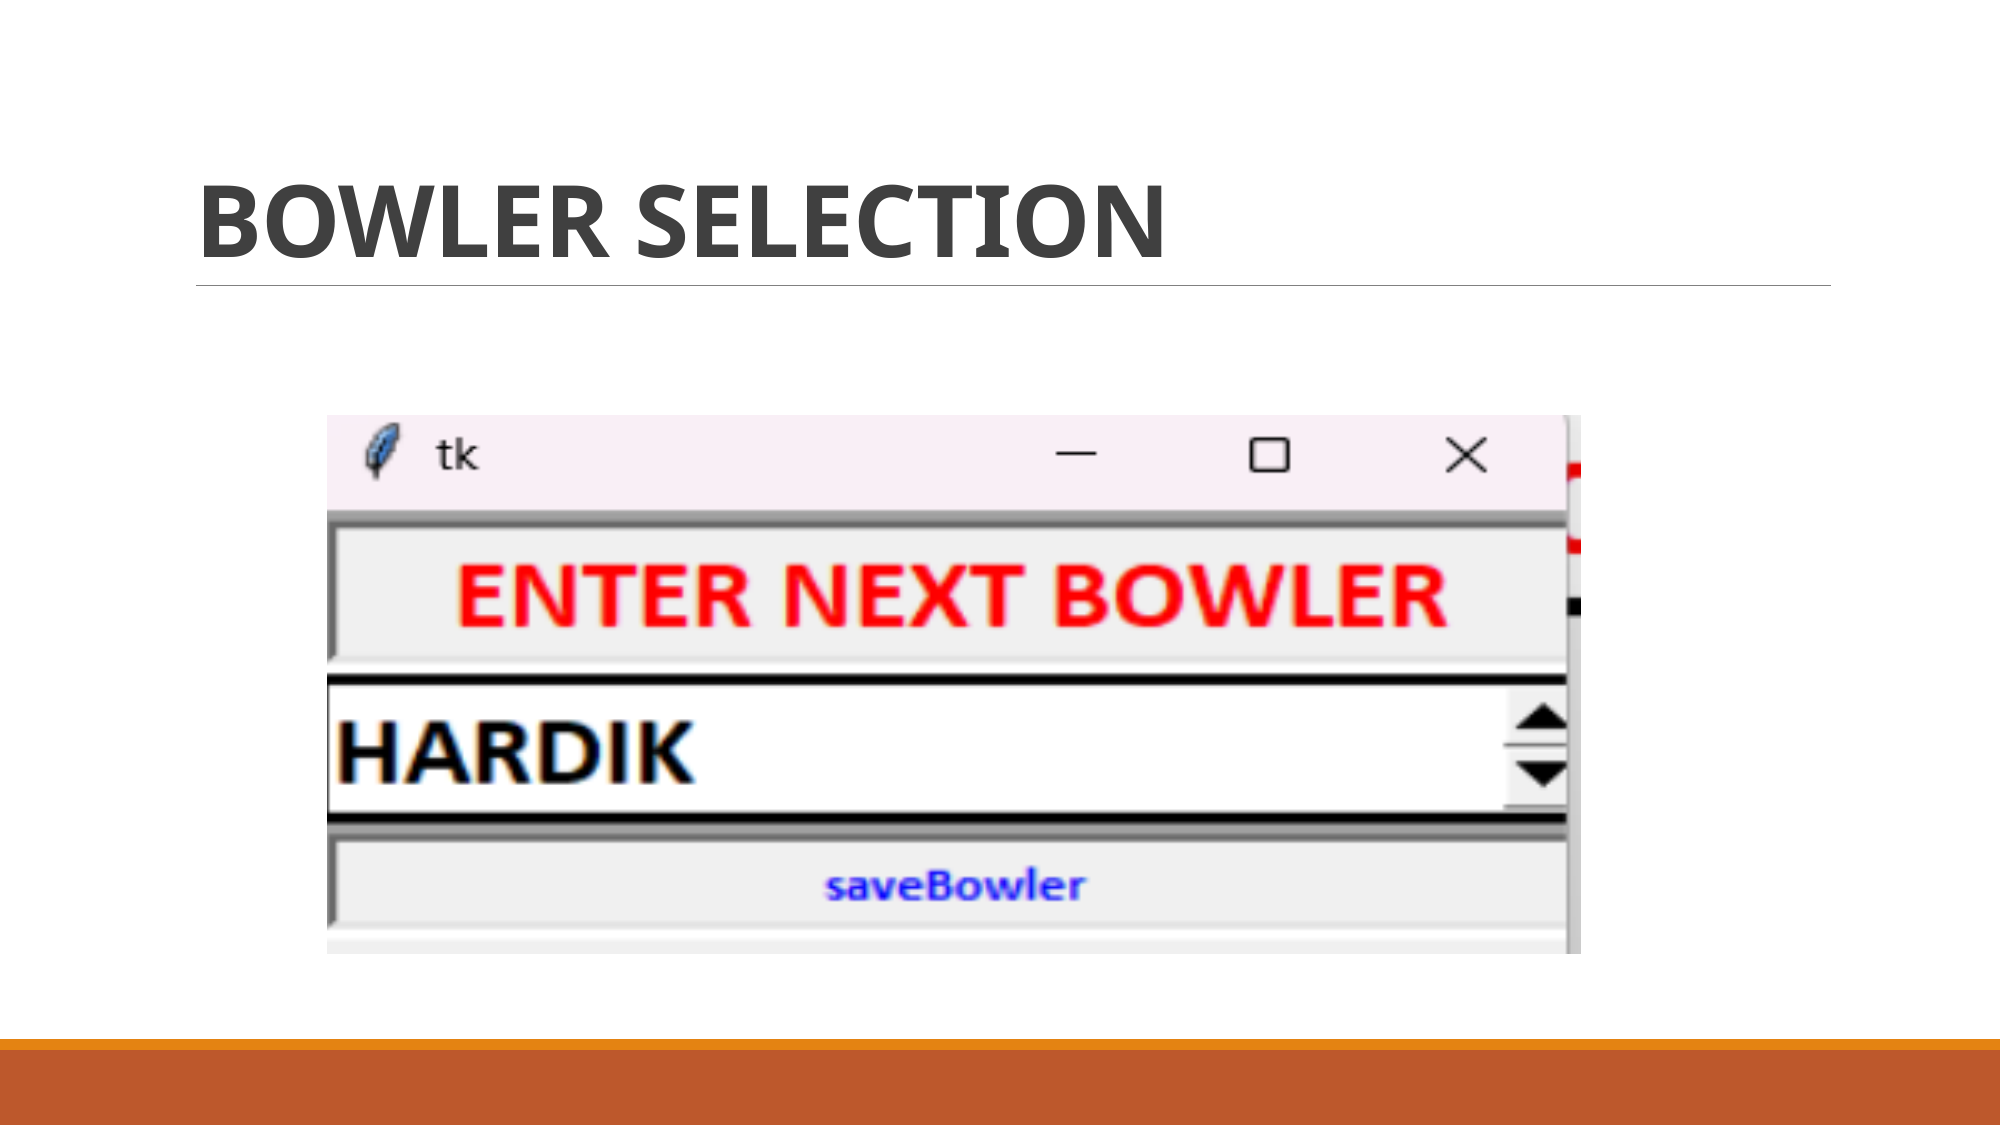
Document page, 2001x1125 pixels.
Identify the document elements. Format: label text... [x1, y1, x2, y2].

title BOWLER SELECTION [180, 47, 1830, 285]
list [326, 415, 1582, 954]
